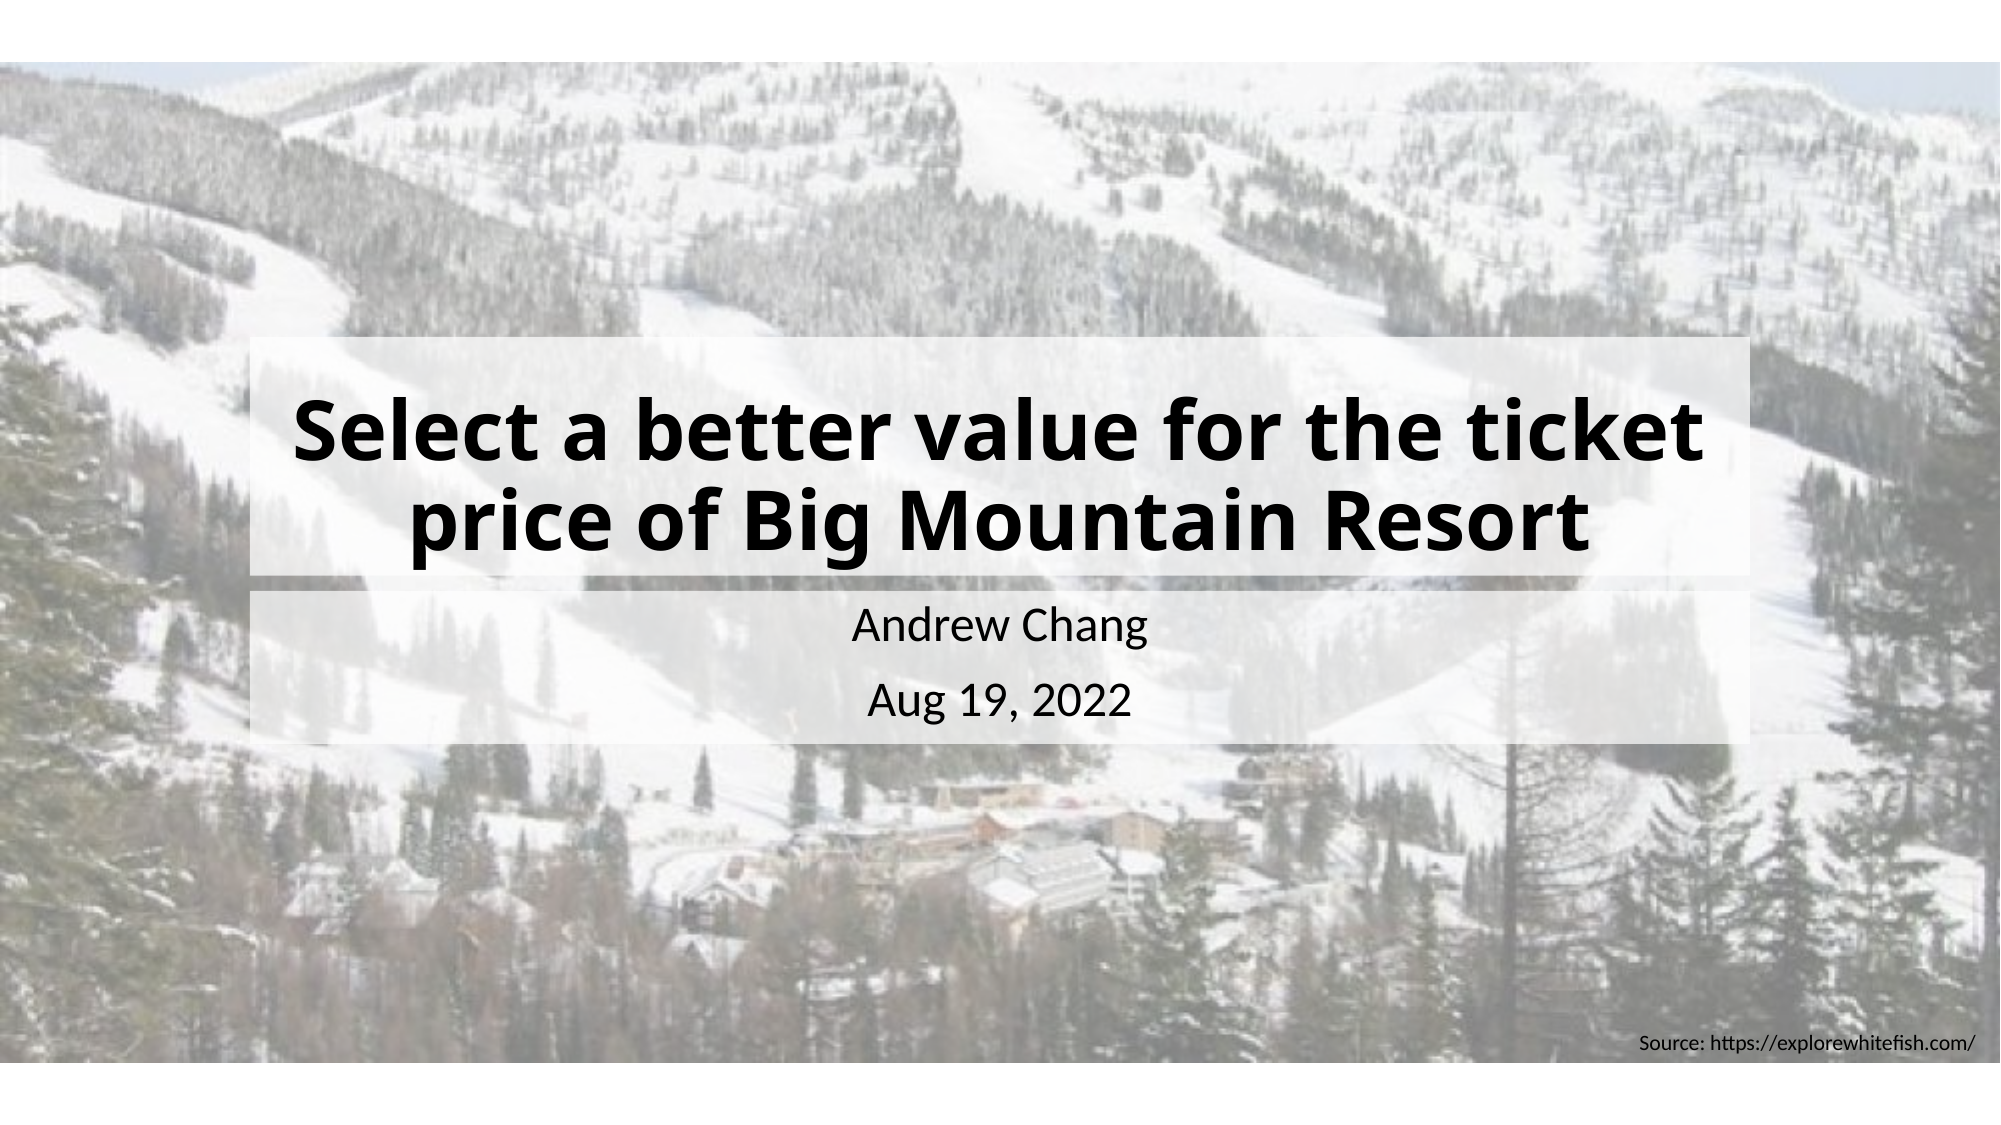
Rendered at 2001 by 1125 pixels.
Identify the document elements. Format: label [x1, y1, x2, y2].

picture [0, 62, 2000, 1063]
